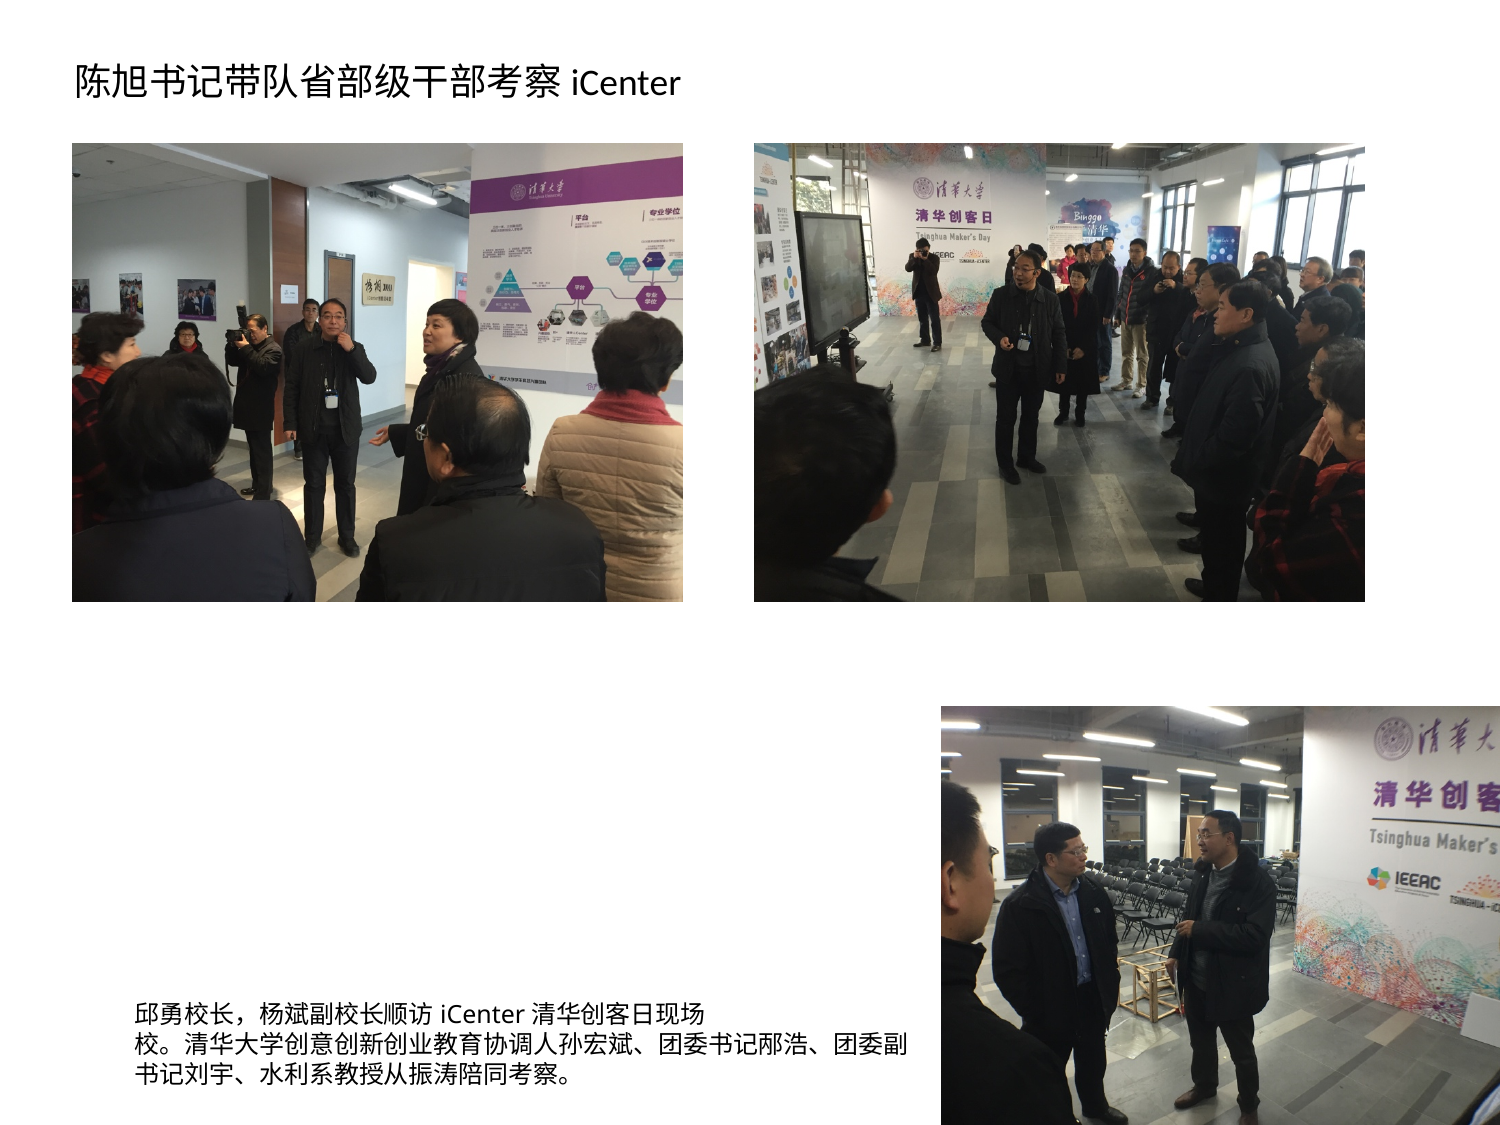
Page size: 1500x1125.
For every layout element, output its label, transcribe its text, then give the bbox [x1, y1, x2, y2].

text_box 邱勇校长，杨斌副校长顺访iCenter清华创客日现场 校。清华大学创意创新创业教育协调人孙宏斌、团委书记邴浩、团委副书记刘宇、水利系教授从振涛陪同考察。 [119, 991, 941, 1097]
picture [754, 143, 1365, 602]
text_box 陈旭书记带队省部级干部考察iCenter [59, 50, 697, 111]
picture [941, 706, 1500, 1125]
picture [72, 143, 683, 602]
